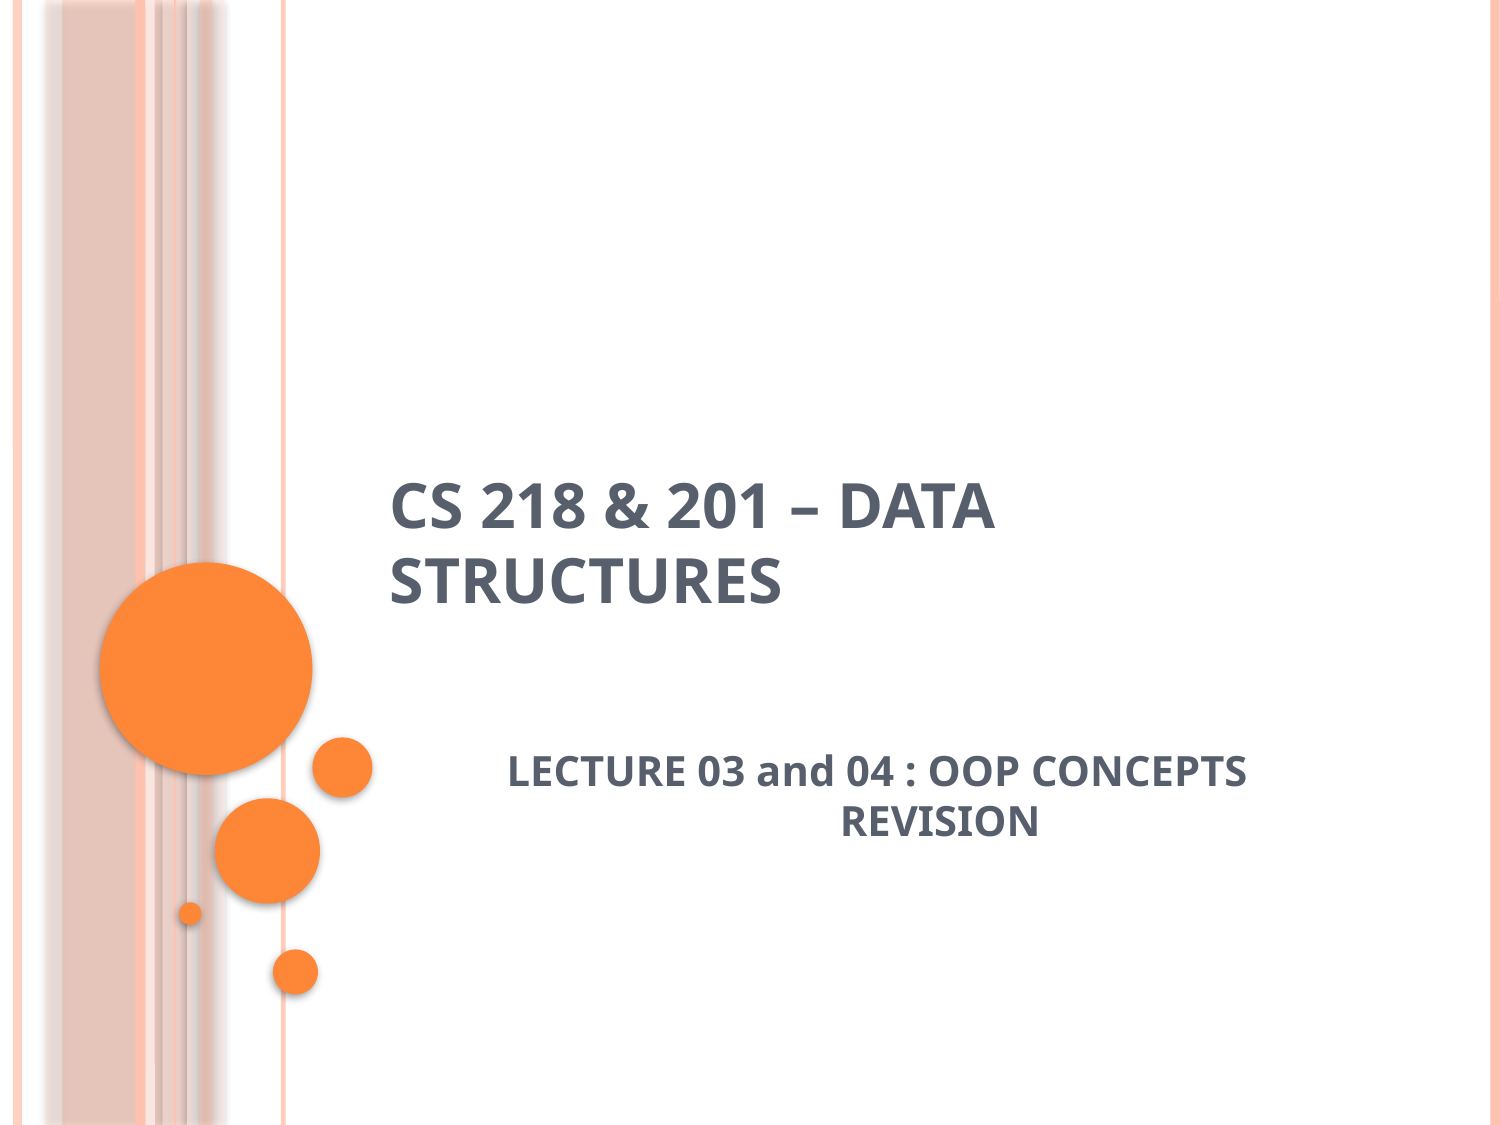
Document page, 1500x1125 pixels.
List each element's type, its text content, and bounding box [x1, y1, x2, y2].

subtitle LECTURE 03 and 04 : OOP CONCEPTS REVISION [375, 737, 1463, 1046]
title CS 218 & 201 – DATA STRUCTURES [375, 312, 1388, 624]
